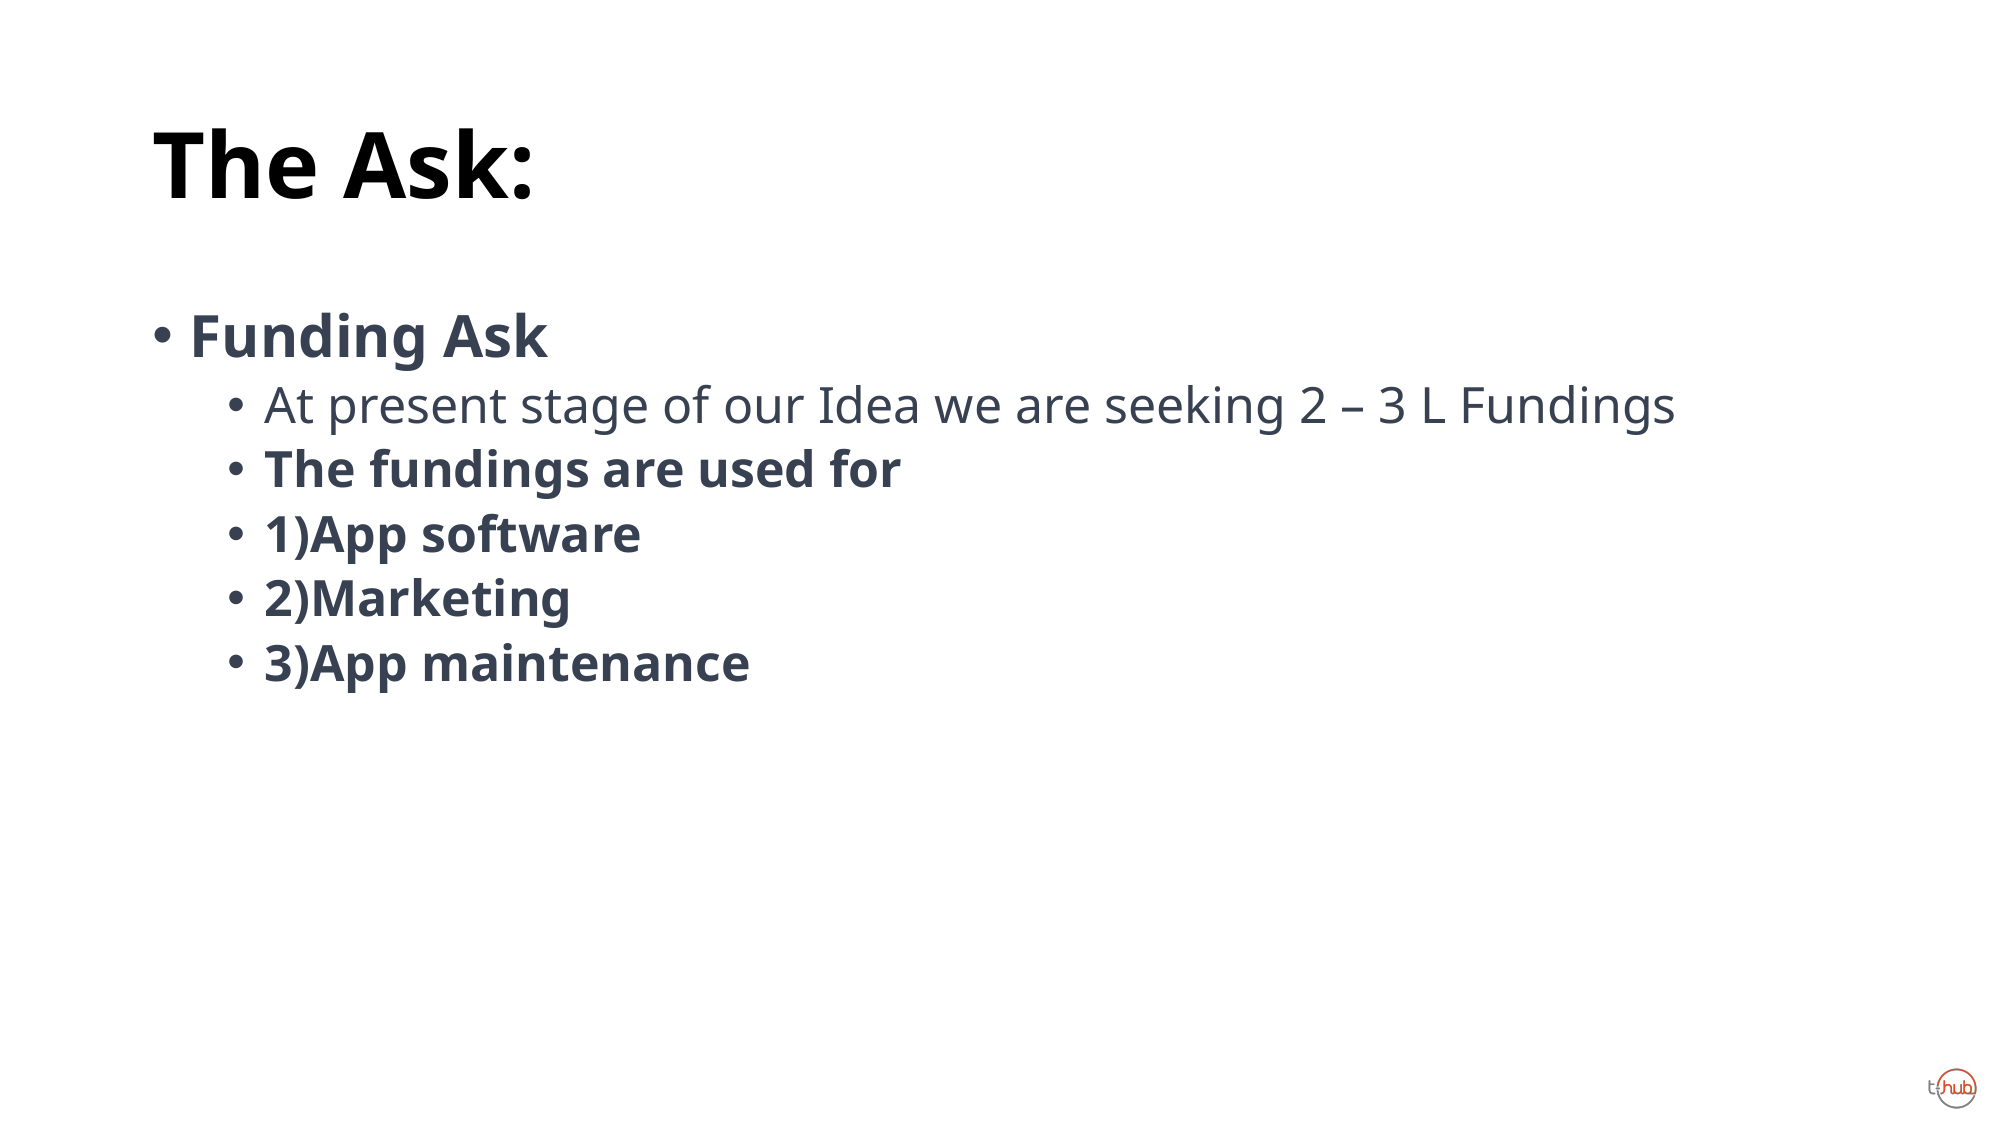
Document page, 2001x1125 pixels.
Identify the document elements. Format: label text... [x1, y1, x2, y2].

list Funding Ask At present stage of our Idea we are seeking 2 – 3 L Fundings The fundings are used for 1)App software 2)Marketing 3)App maintenance [137, 299, 1863, 1014]
title The Ask: [137, 59, 1863, 278]
picture [1917, 1053, 1988, 1124]
